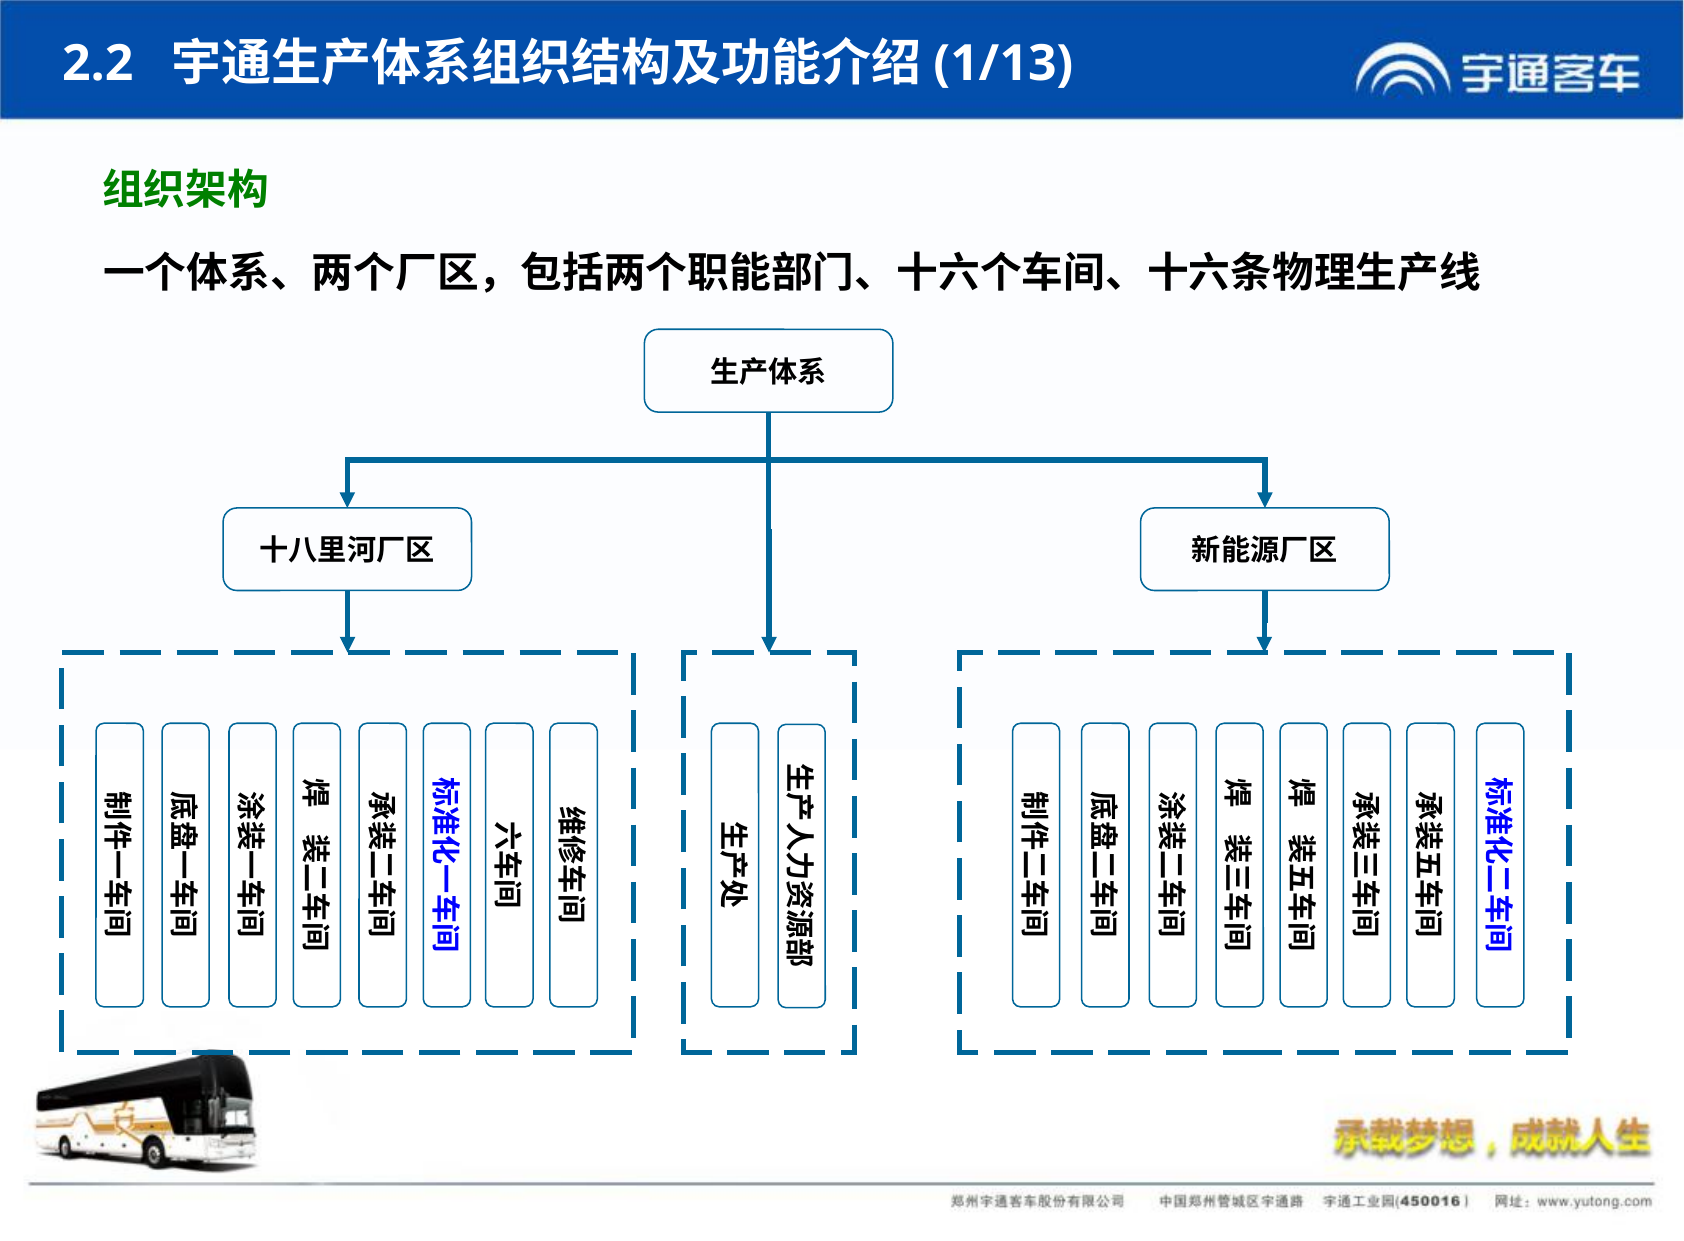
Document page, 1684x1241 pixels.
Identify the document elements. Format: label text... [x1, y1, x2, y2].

text_box 一个体系、两个厂区，包括两个职能部门、十六个车间、十六条物理生产线 [87, 237, 963, 322]
text_box 2.2 宇通生产体系组织结构及功能介绍(1/13) [47, 22, 1192, 121]
text_box 焊 装三车间 [1216, 723, 1264, 1007]
picture [0, 0, 1684, 1241]
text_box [968, 211, 1065, 709]
text_box [959, 652, 1569, 1053]
text_box [683, 652, 855, 1053]
text_box 焊 装五车间 [1280, 723, 1328, 1007]
text_box [61, 652, 634, 1053]
text_box 十八里河厂区 [223, 507, 472, 591]
text_box 组织架构 [87, 155, 888, 220]
text_box 标准化二车间 [1476, 723, 1524, 1007]
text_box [509, 249, 607, 671]
text_box 生产体系 [644, 329, 893, 413]
text_box 新能源厂区 [1140, 507, 1390, 591]
text_box 一个体系、两个厂区，包括两个职能部门、十六个车间、十六条物理生产线 [1070, 237, 1515, 322]
text_box 焊 装二车间 [293, 723, 341, 1007]
